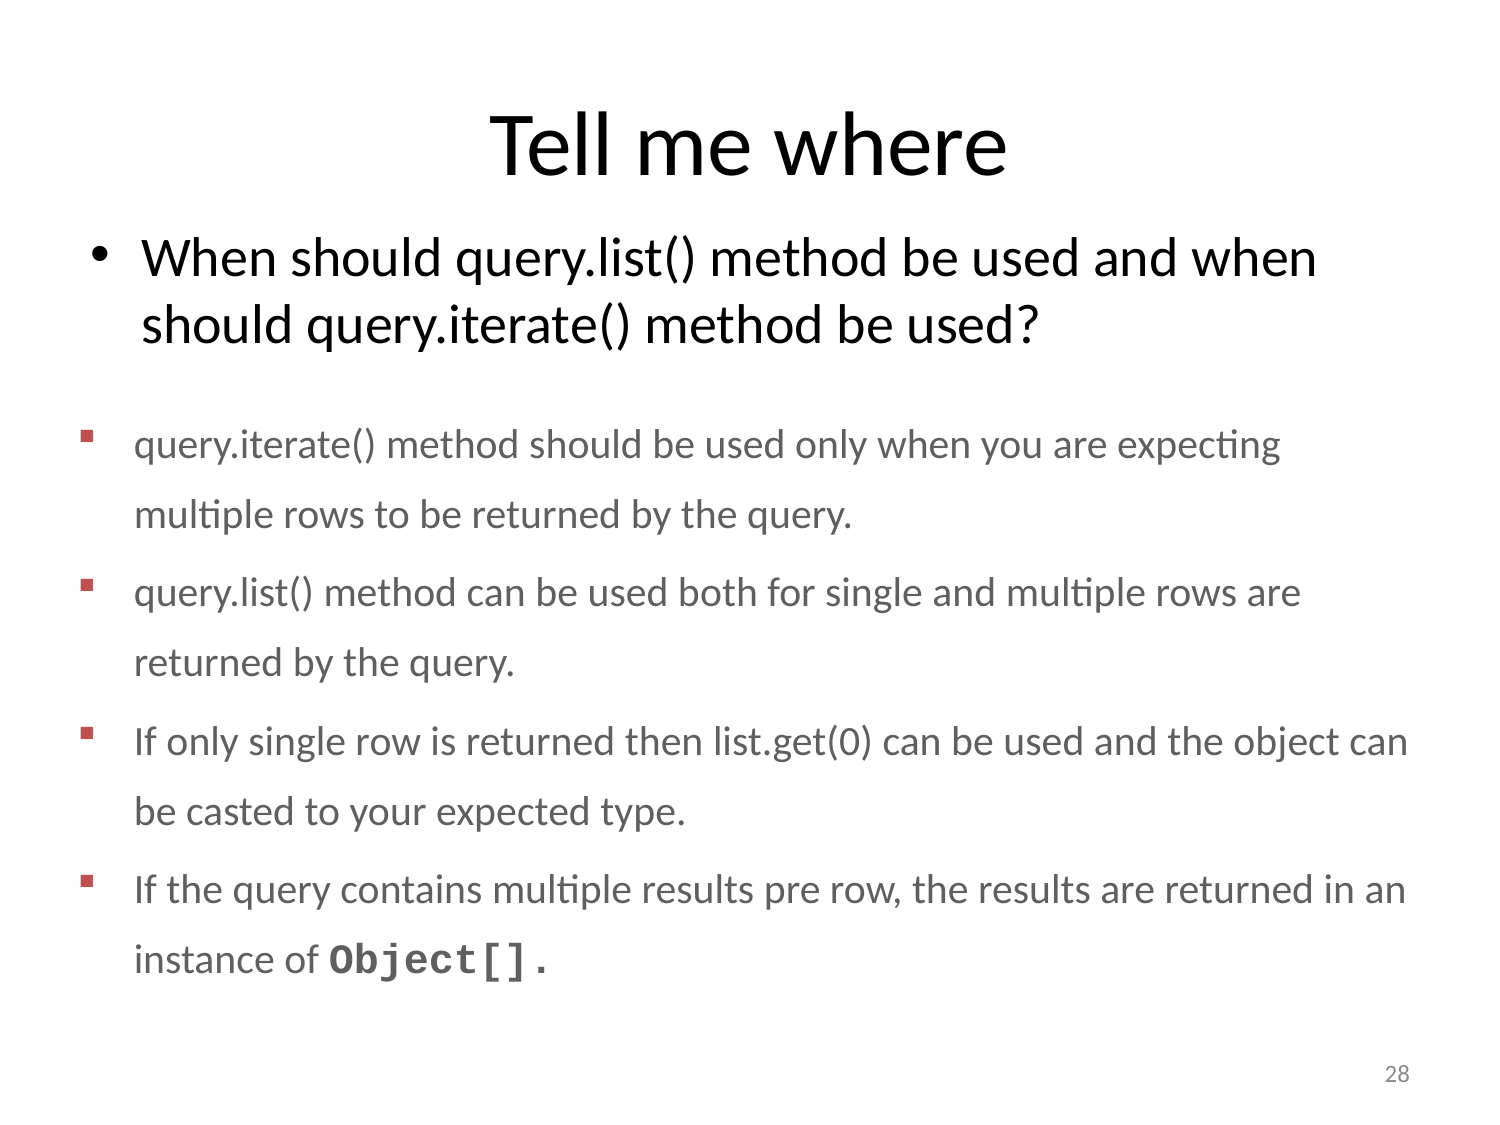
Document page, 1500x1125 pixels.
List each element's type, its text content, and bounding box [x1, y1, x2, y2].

title Tell me where [75, 45, 1425, 212]
slide_number 28 [1074, 1042, 1425, 1103]
list When should query.list() method be used and when should query.iterate() method be used? [75, 212, 1425, 363]
text_box query.iterate() method should be used only when you are expecting multiple rows to be returned by the query. query.list() method can be used both for single and multiple rows are returned by the query. If only single row is returned then list.get(0) can be used and the object can be casted to your expected type. If the query contains multiple results pre row, the results are returned in an instance of Object[]. [62, 389, 1438, 1038]
